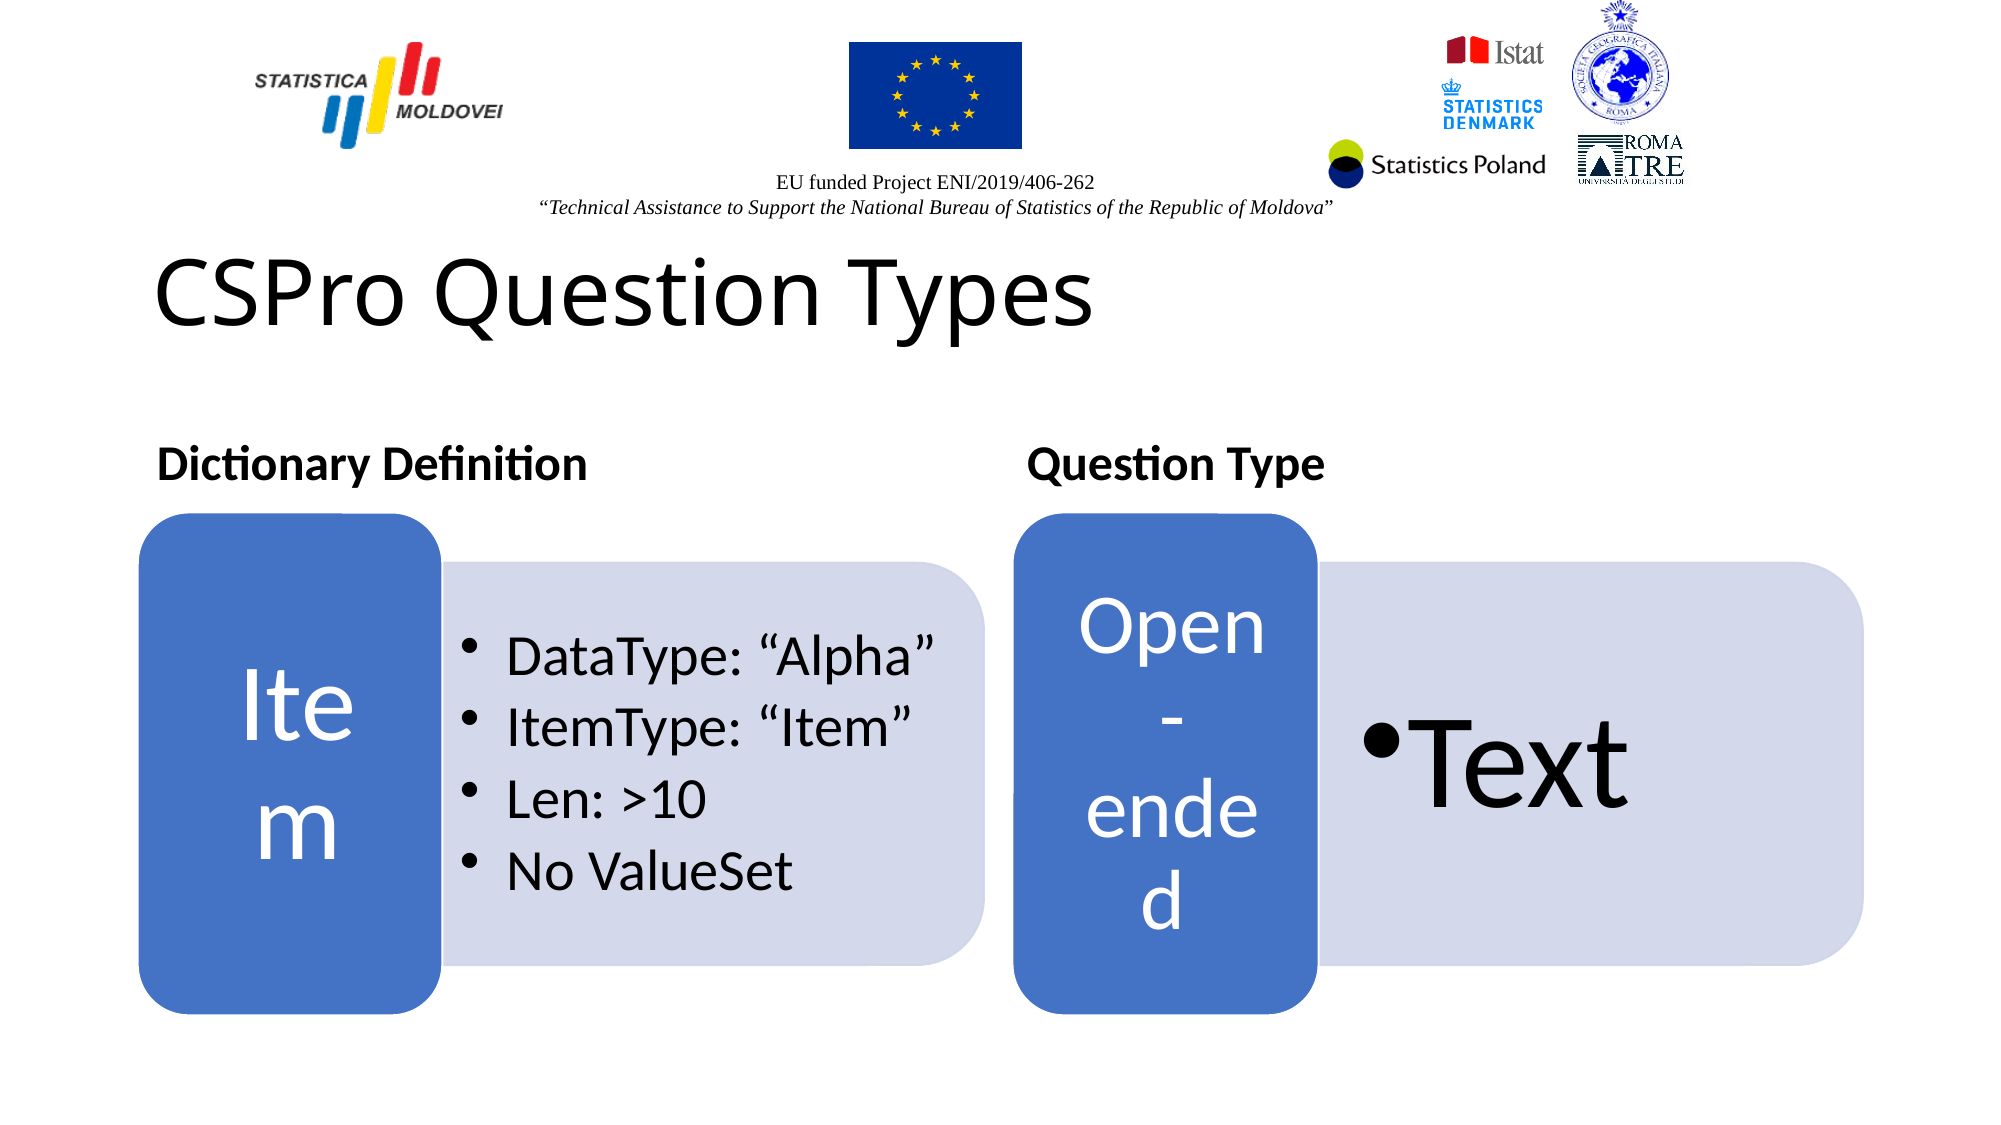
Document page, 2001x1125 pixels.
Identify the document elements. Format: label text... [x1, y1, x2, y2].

picture [1327, 138, 1549, 189]
picture [255, 42, 503, 149]
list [1012, 512, 1863, 1016]
picture [1447, 36, 1544, 64]
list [137, 512, 984, 1016]
picture [849, 42, 1022, 149]
list Dictionary Definition [141, 363, 988, 499]
list Question Type [1011, 363, 1863, 499]
picture [1441, 78, 1542, 129]
picture [1570, 128, 1692, 190]
title CSPro Question Types [137, 228, 1863, 364]
